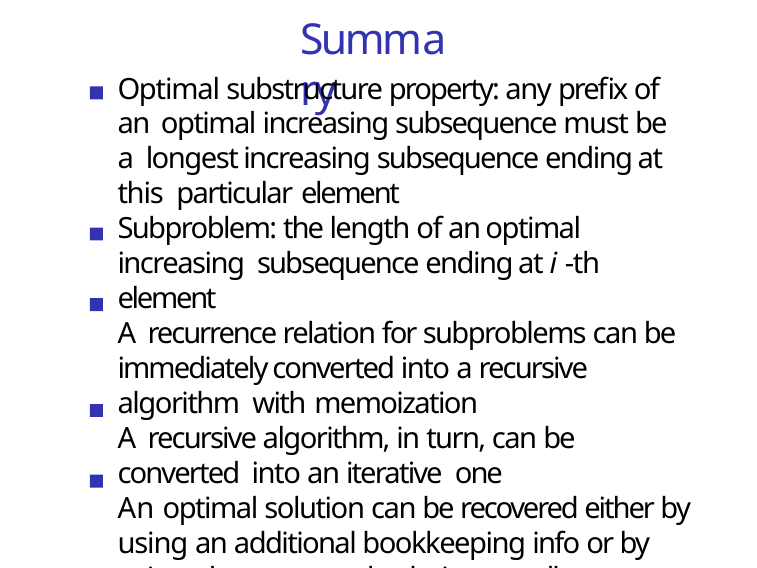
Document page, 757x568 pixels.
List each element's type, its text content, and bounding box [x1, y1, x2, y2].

text_box [89, 474, 103, 488]
text_box [89, 227, 103, 241]
text_box Optimal substructure property: any prefix of an optimal increasing subsequence must be a longest increasing subsequence ending at this particular element Subproblem: the length of an optimal increasing subsequence ending at i -th element A recurrence relation for subproblems can be immediately converted into a recursive algorithm with memoization A recursive algorithm, in turn, can be converted into an iterative one An optimal solution can be recovered either by using an additional bookkeeping info or by using the computed solutions to all subproblems [115, 67, 700, 568]
text_box [89, 86, 103, 100]
title Summary [297, 9, 458, 67]
text_box [89, 404, 103, 417]
text_box [89, 298, 103, 312]
